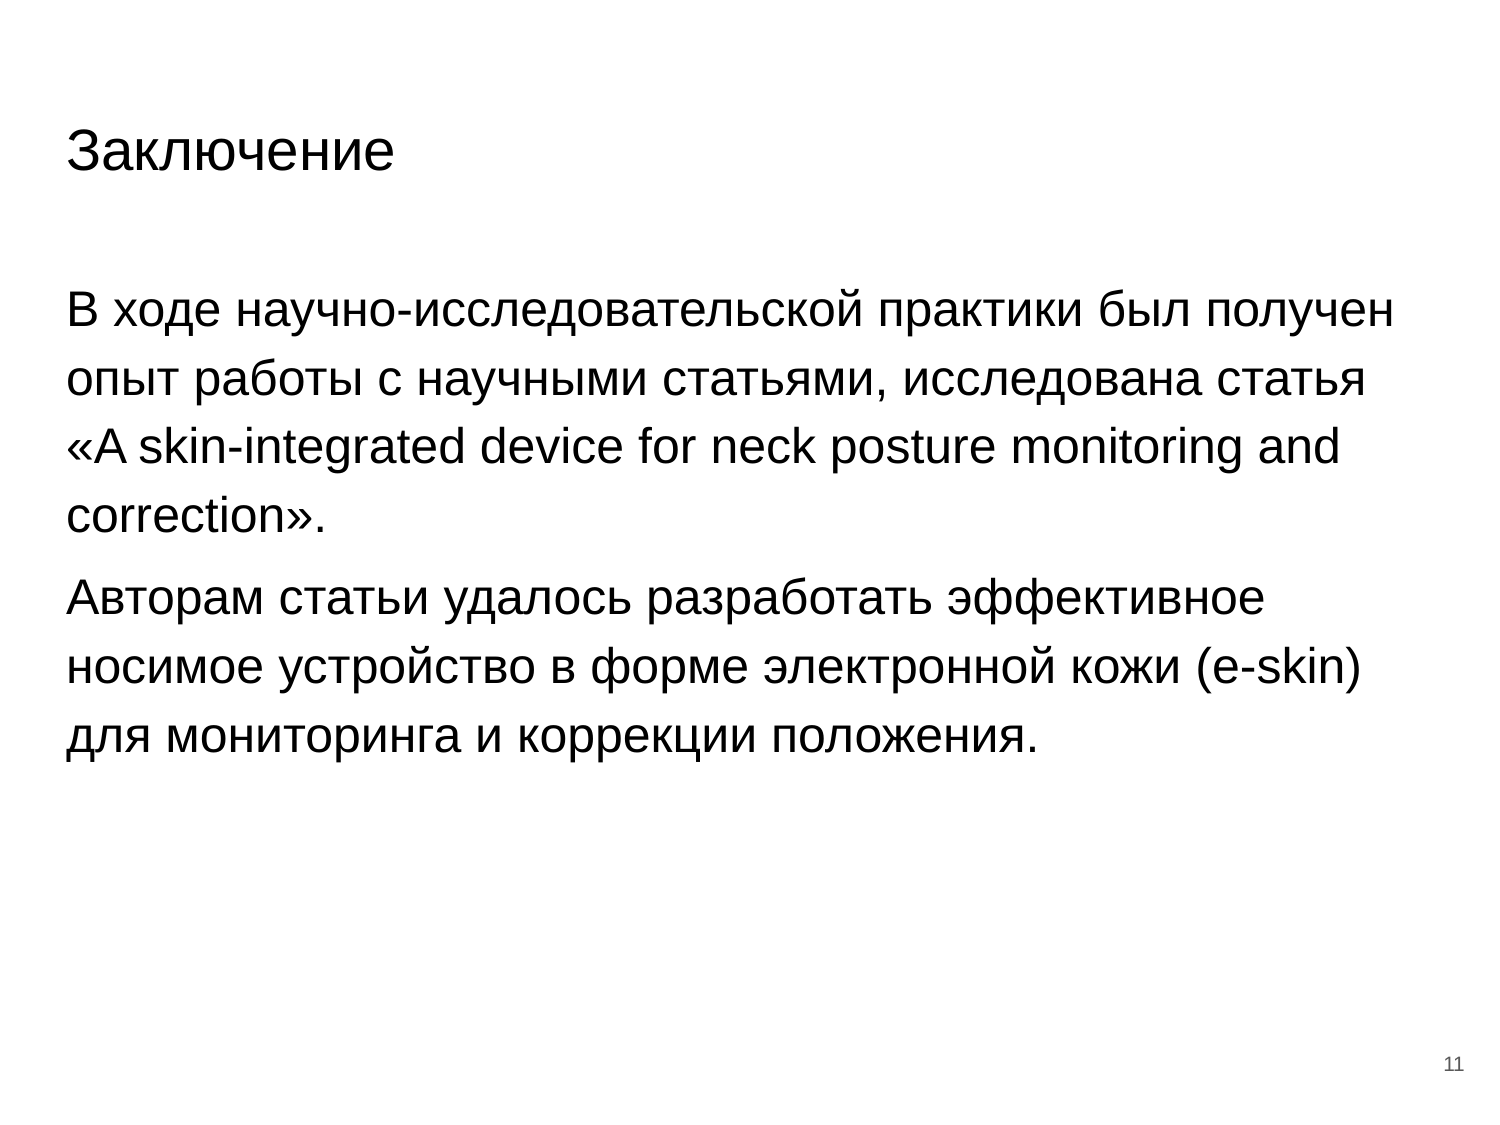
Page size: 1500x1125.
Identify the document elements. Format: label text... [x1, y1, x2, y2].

slide_number 11 [1389, 1019, 1480, 1106]
title Заключение [51, 97, 1449, 223]
list В ходе научно-исследовательской практики был получен опыт работы с научными статьями, исследована статья «A skin-integrated device for neck posture monitoring and correction». Авторам статьи удалось разработать эффективное носимое устройство в форме электронной кожи (e-skin) для мониторинга и коррекции положения. [51, 252, 1449, 1000]
